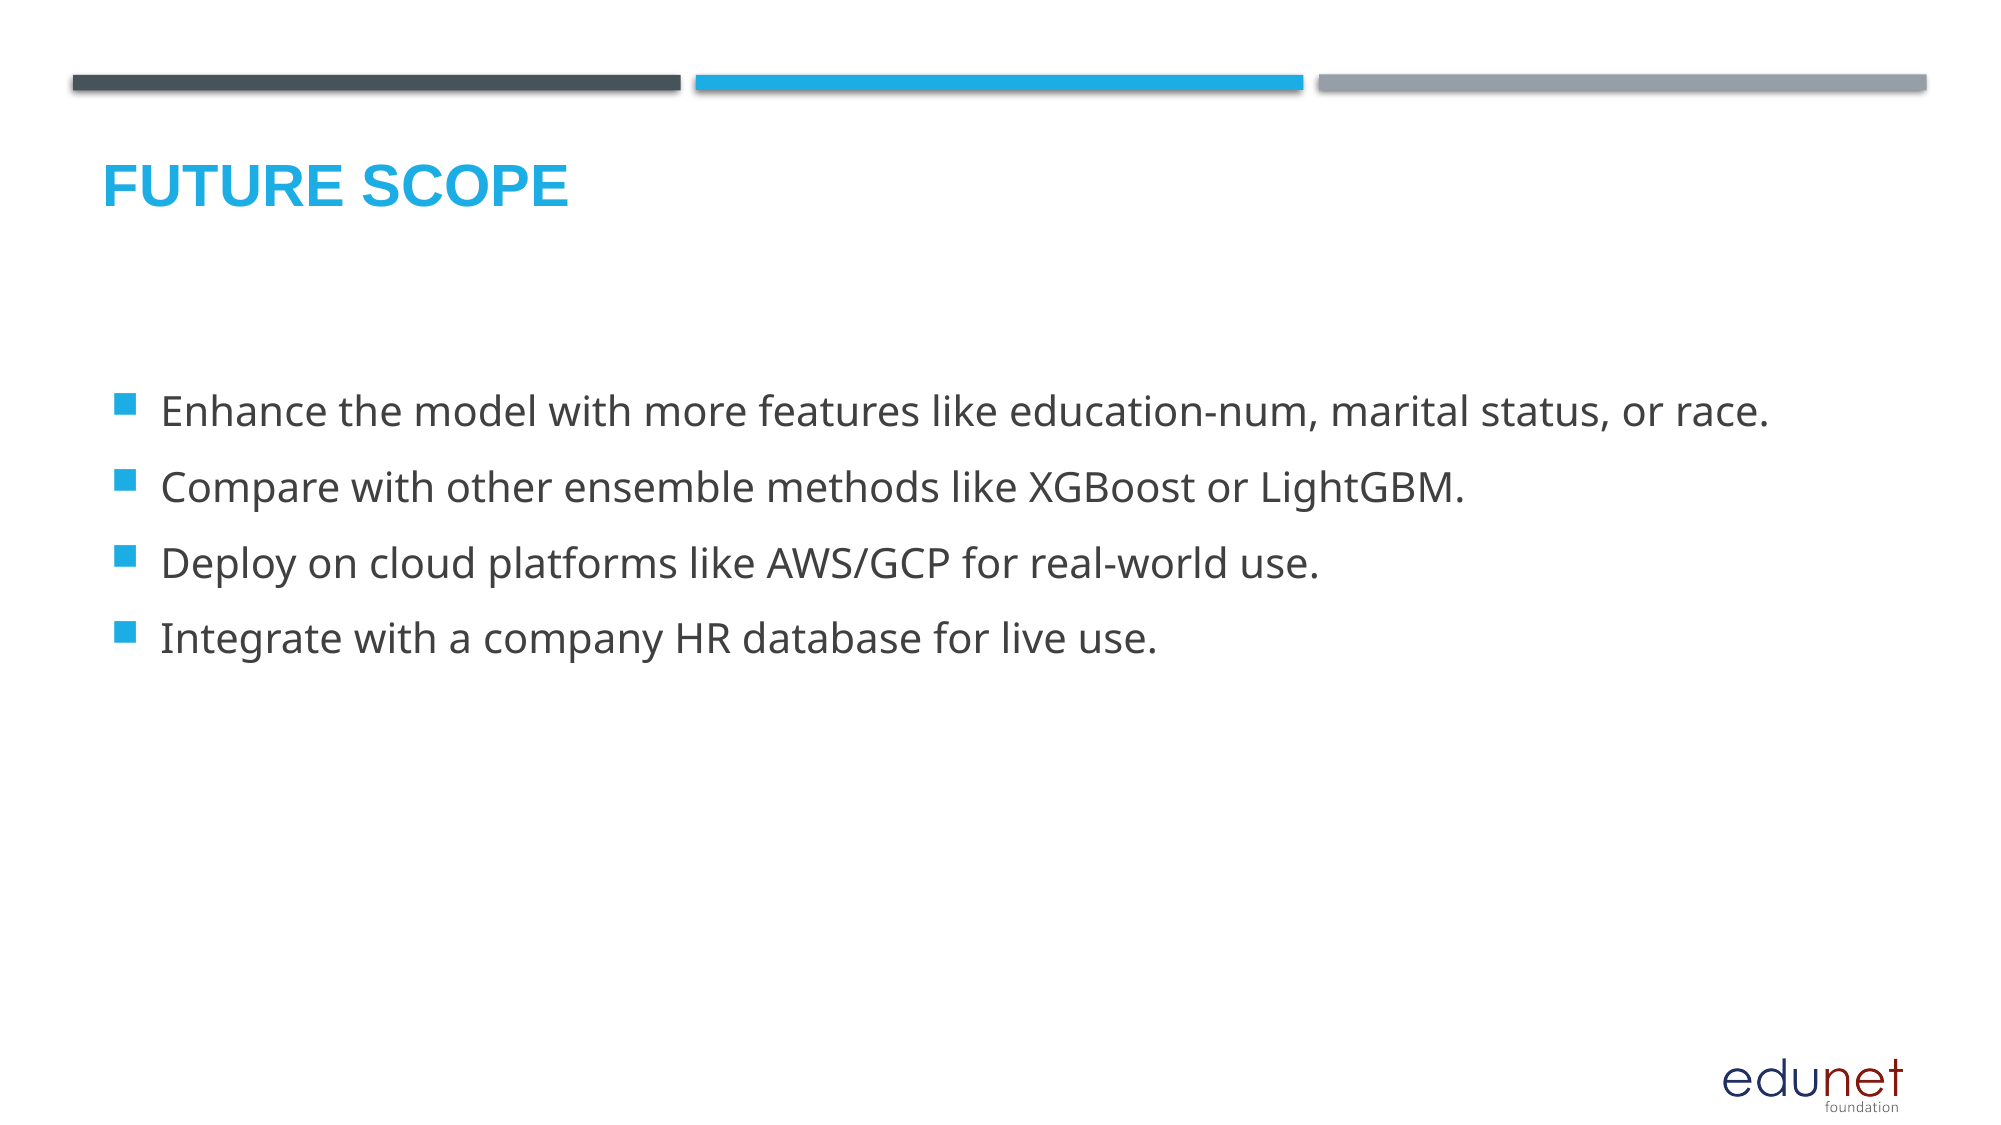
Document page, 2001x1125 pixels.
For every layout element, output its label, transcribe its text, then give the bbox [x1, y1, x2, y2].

list Enhance the model with more features like education-num, marital status, or race. Compare with other ensemble methods like XGBoost or LightGBM. Deploy on cloud platforms like AWS/GCP for real-world use. Integrate with a company HR database for live use. [95, 213, 1905, 981]
picture [1719, 1056, 1905, 1116]
text_box Future scope [87, 138, 1898, 226]
